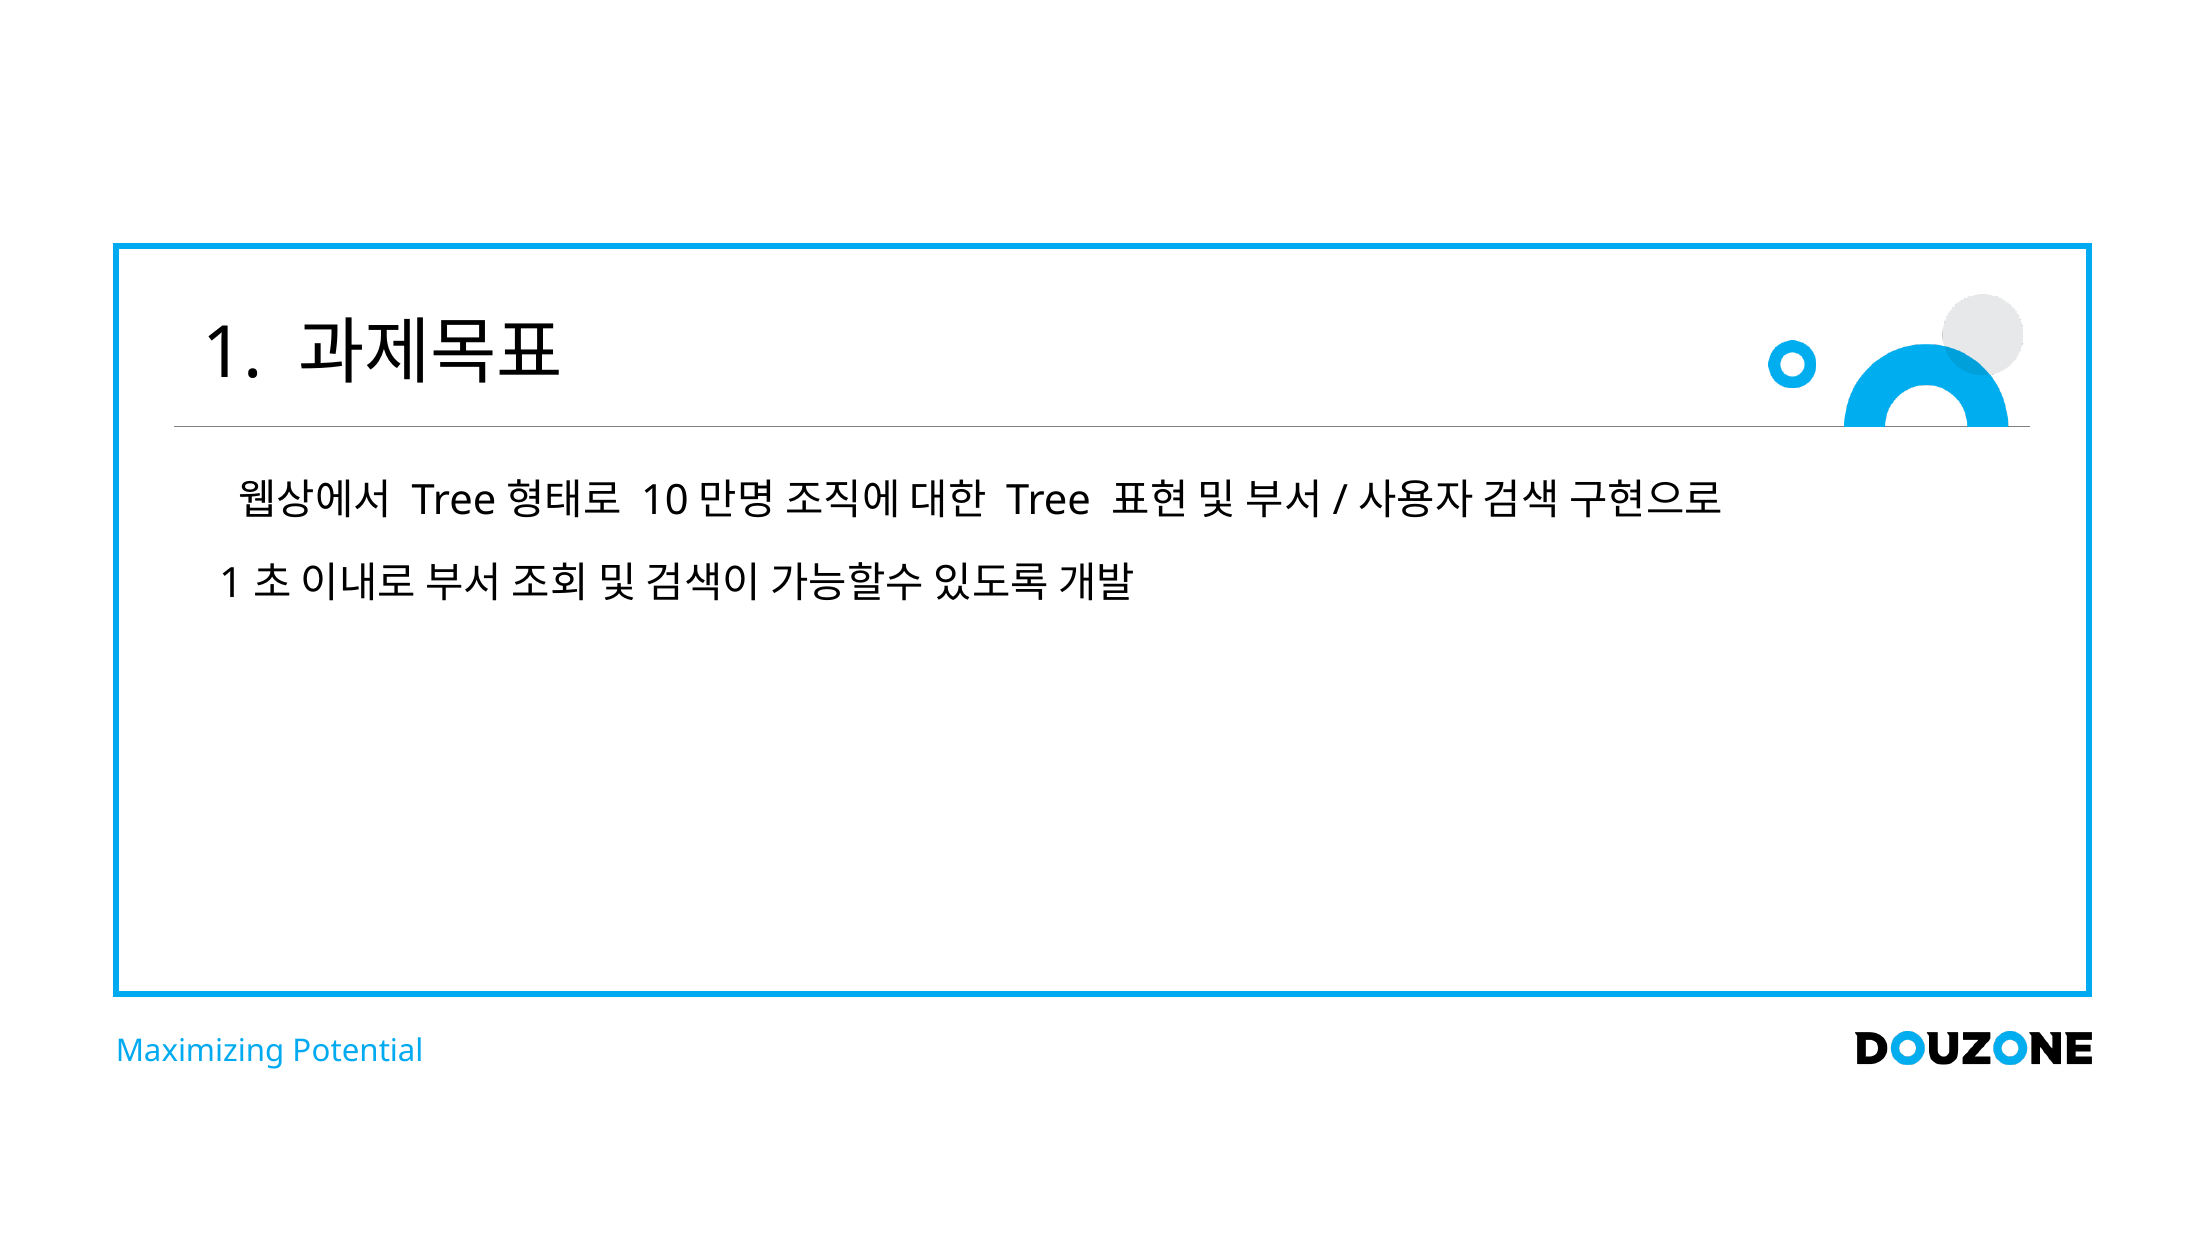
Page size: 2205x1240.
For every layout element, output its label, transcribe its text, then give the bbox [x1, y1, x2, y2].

picture [1844, 294, 2023, 427]
picture [1915, 1031, 2003, 1065]
picture [1855, 1031, 1901, 1065]
picture [1798, 340, 1816, 355]
text_box 웹상에서 Tree형태로 10만명 조직에 대한 Tree 표현 및 부서/사용자 검색 구현으로 1초 이내로 부서 조회 및 검색이 가능할수 있도록 개발 [211, 455, 2026, 963]
picture [2017, 1031, 2092, 1065]
list 1. 과제목표 [194, 272, 1741, 401]
picture [1768, 340, 1786, 358]
picture [1802, 374, 1816, 388]
picture [2002, 1040, 2018, 1056]
picture [1768, 370, 1783, 388]
picture [1900, 1040, 1915, 1056]
picture [1886, 386, 1967, 427]
picture [1781, 353, 1804, 376]
